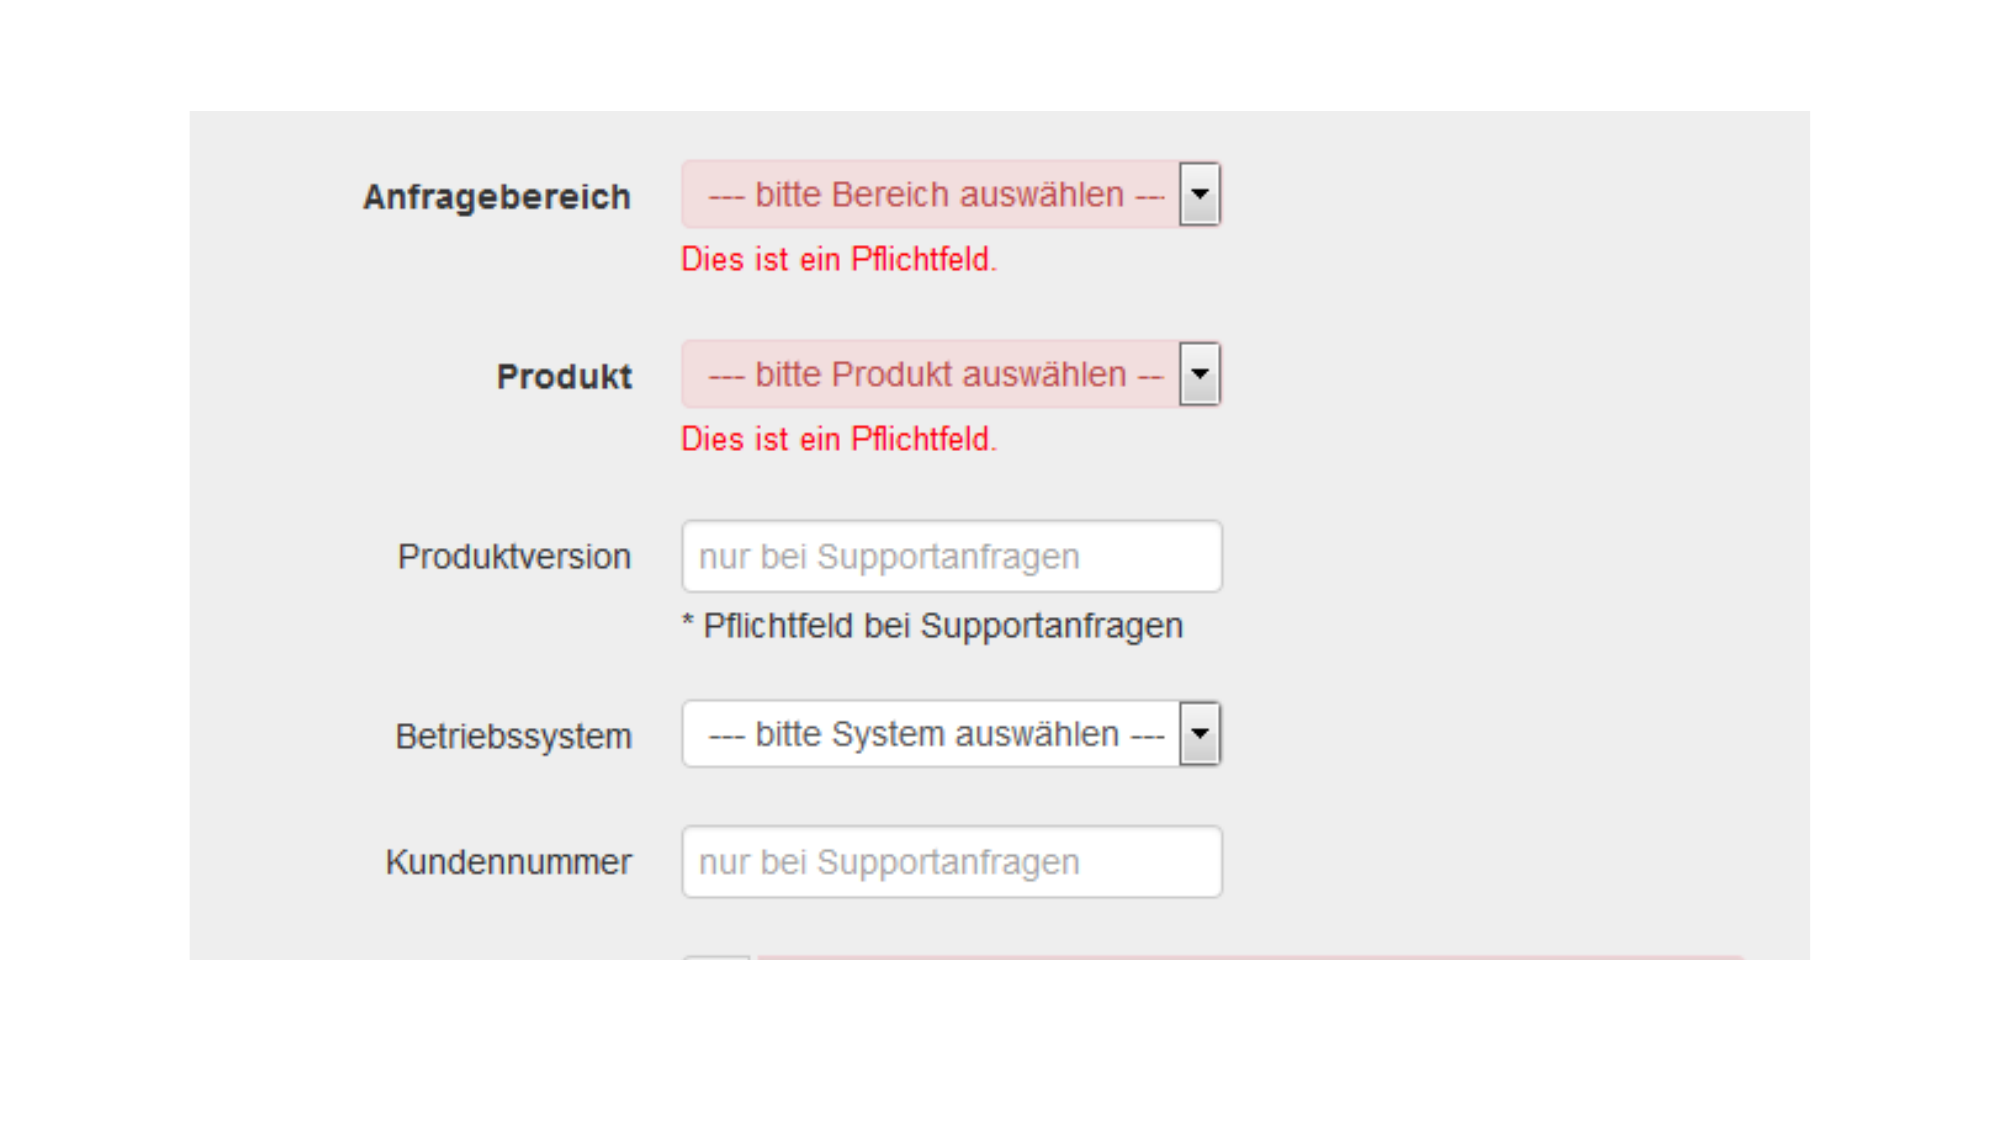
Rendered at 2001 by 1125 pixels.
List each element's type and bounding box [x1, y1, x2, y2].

picture [189, 111, 1811, 960]
